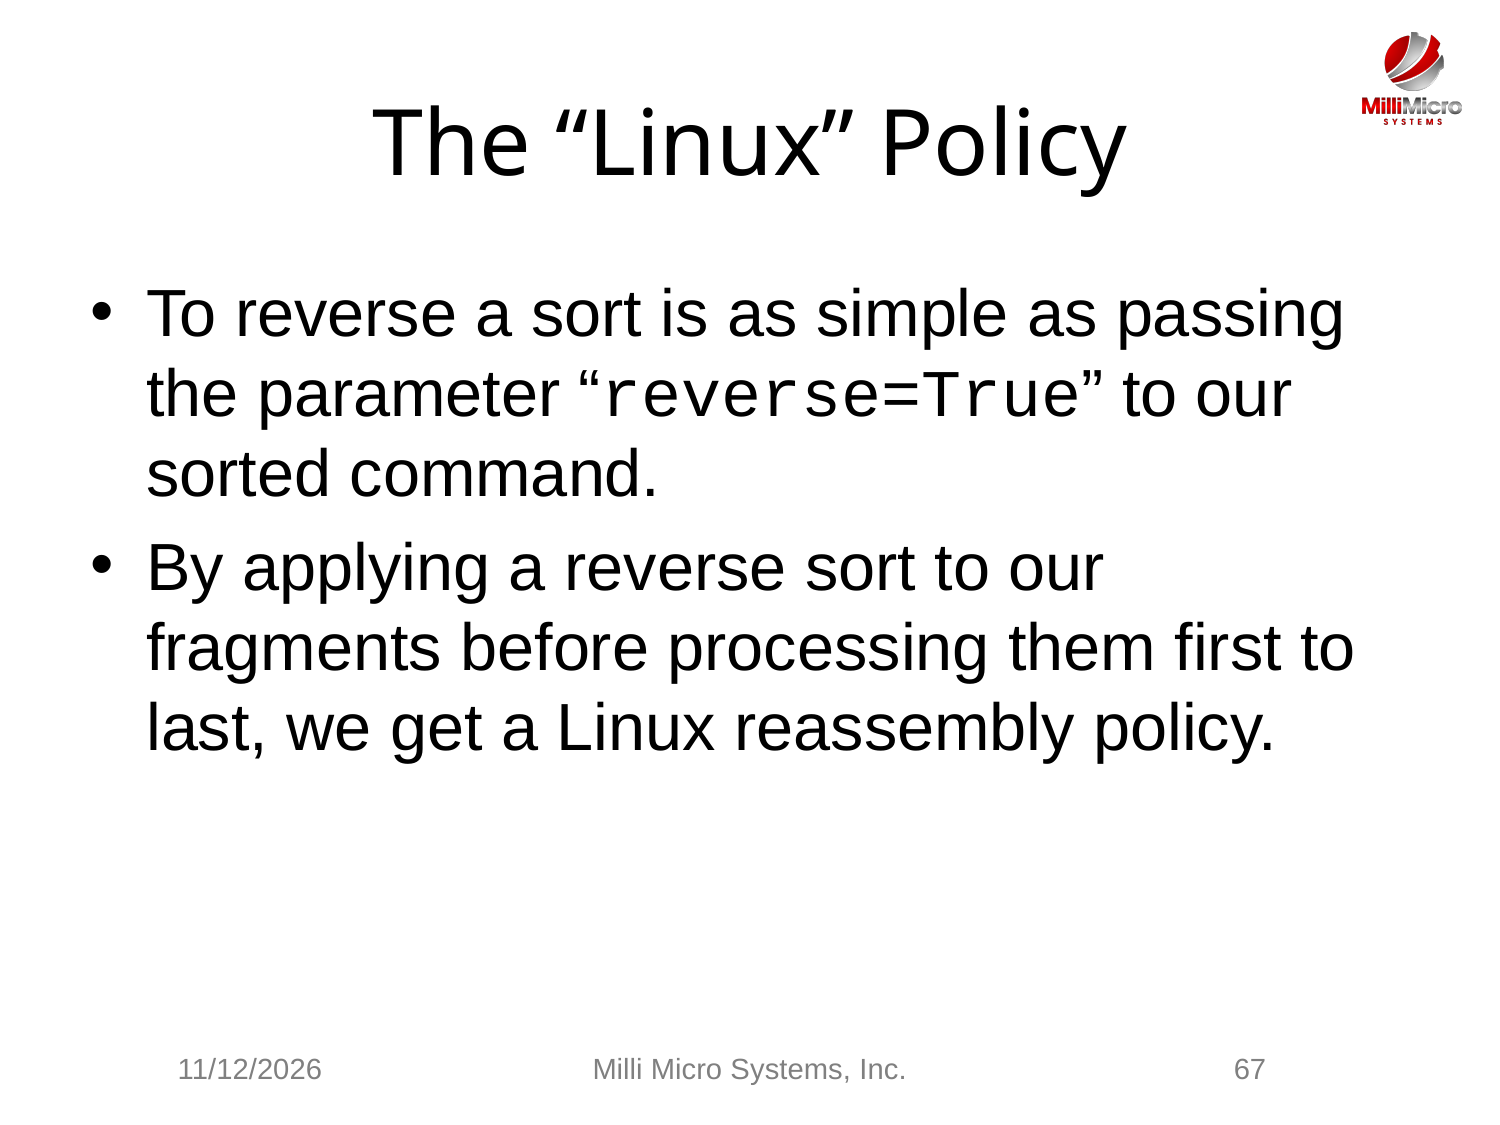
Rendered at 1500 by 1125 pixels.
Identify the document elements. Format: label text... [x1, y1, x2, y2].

picture [1362, 32, 1462, 125]
list To reverse a sort is as simple as passing the parameter “reverse=True” to our sorted command. By applying a reverse sort to our fragments before processing them first to last, we get a Linux reassembly policy. [75, 262, 1425, 1005]
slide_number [75, 1042, 425, 1103]
slide_number 67 [1074, 1042, 1425, 1103]
title The “Linux” Policy [75, 45, 1425, 233]
footer Milli Micro Systems, Inc. [512, 1042, 988, 1103]
